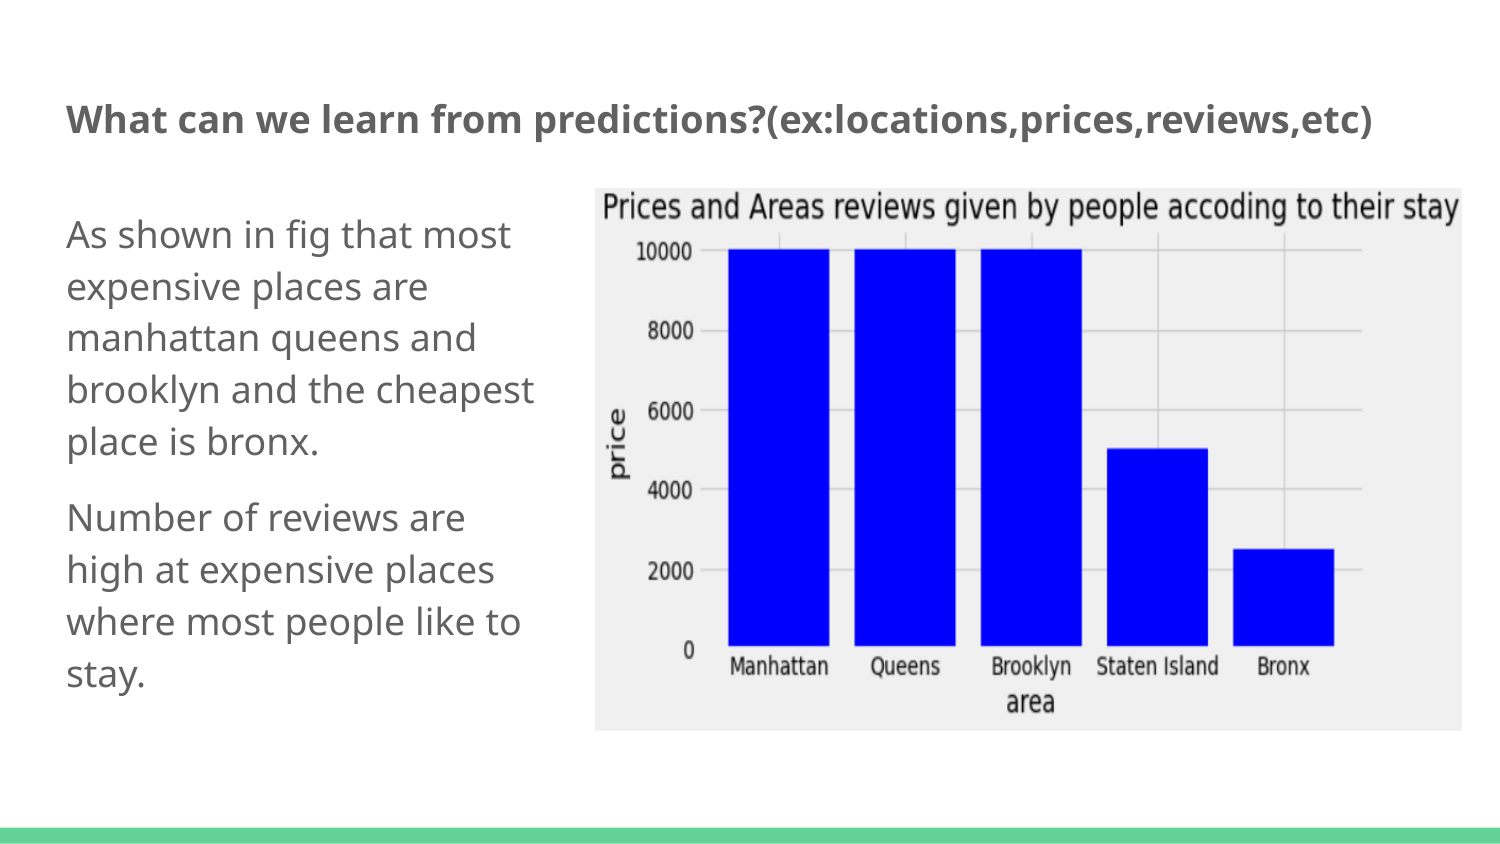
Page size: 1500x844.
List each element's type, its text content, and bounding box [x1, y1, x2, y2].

list As shown in fig that most expensive places are manhattan queens and brooklyn and the cheapest place is bronx. Number of reviews are high at expensive places where most people like to stay. [51, 189, 567, 750]
title What can we learn from predictions?(ex:locations,prices,reviews,etc) [51, 72, 1449, 167]
picture [594, 188, 1462, 732]
